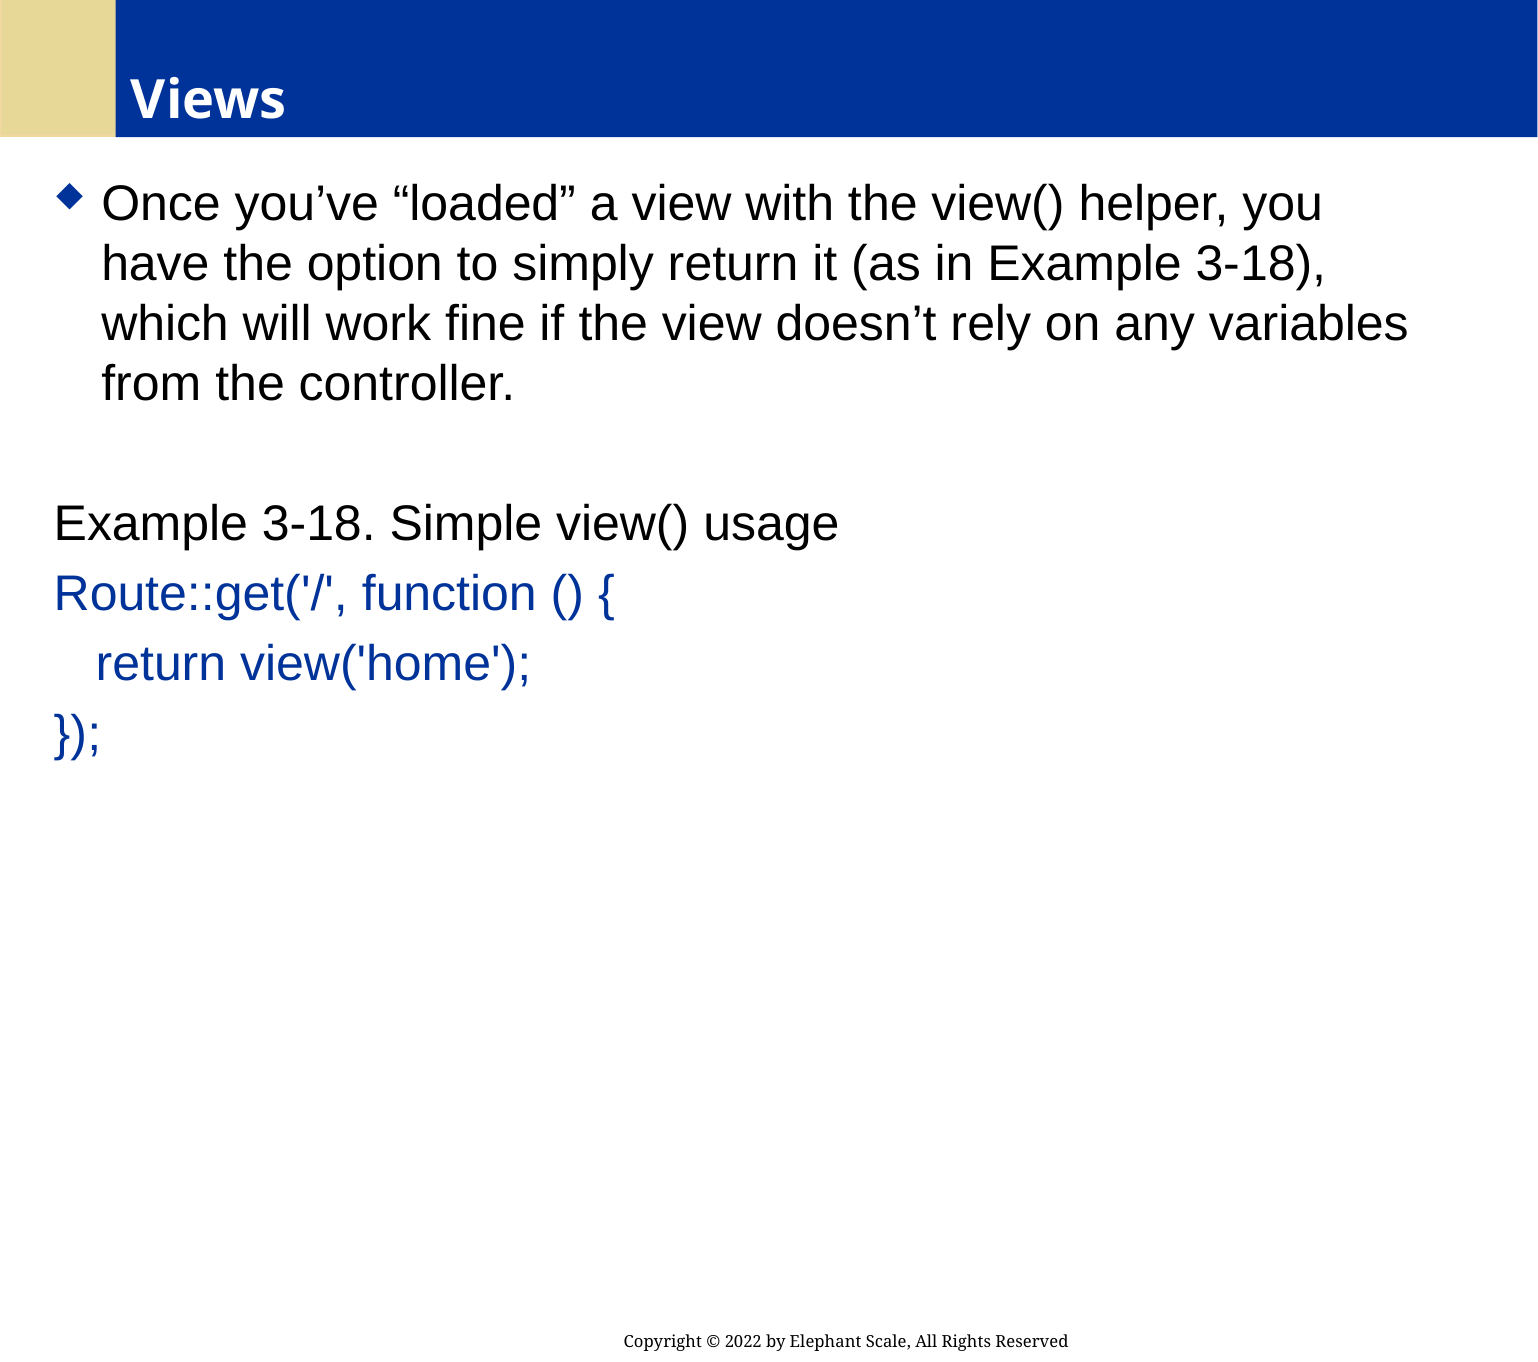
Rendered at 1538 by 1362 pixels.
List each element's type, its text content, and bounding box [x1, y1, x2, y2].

list Once you’ve “loaded” a view with the view() helper, you have the option to simply return it (as in Example 3-18), which will work fine if the view doesn’t rely on any variables from the controller. Example 3-18. Simple view() usage Route::get('/', function () { return view('home'); }); [38, 162, 1432, 1284]
text_box Copyright © 2022 by Elephant Scale, All Rights Reserved [608, 1322, 1085, 1358]
title Views [115, 0, 1538, 138]
picture [0, 0, 115, 137]
